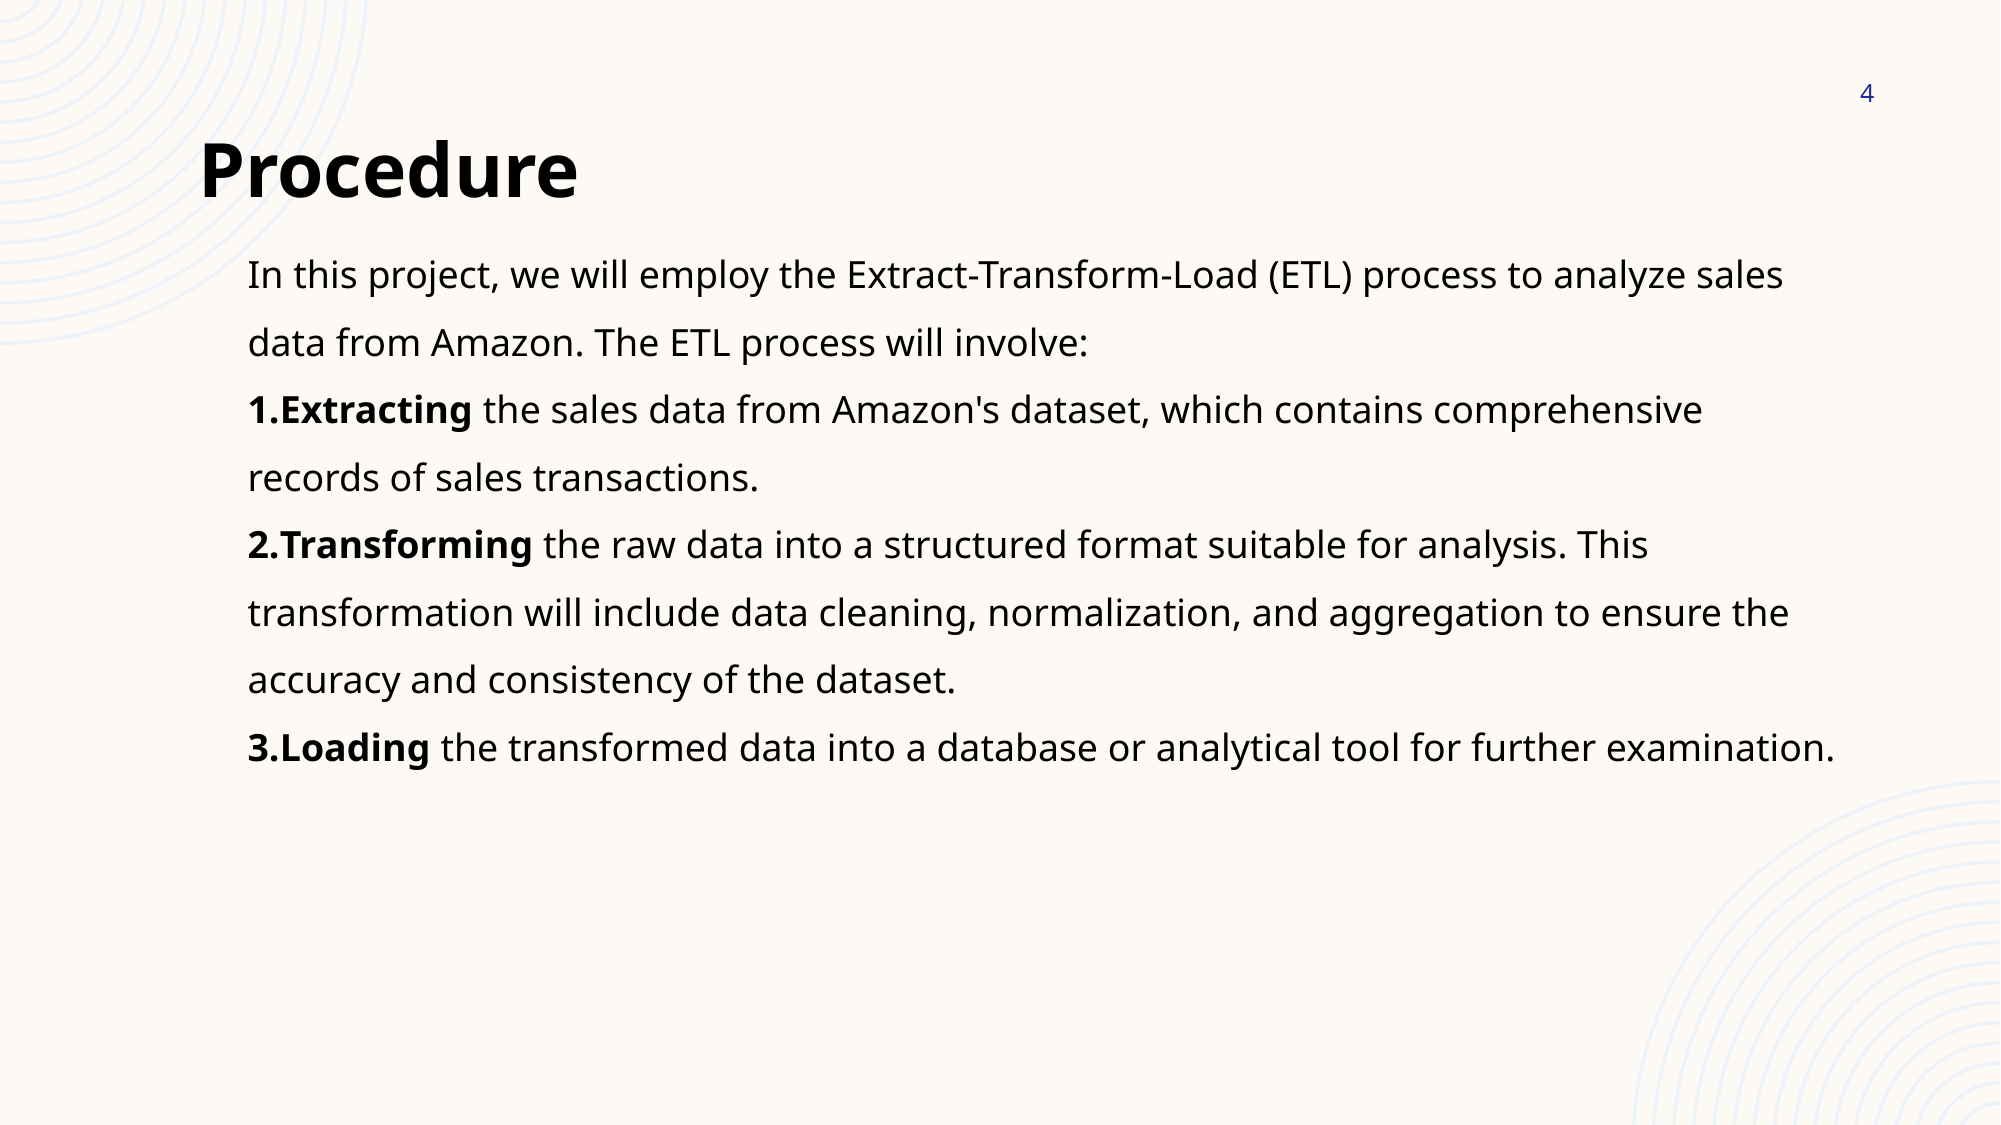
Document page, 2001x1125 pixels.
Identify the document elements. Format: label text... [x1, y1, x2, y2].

slide_number 4 [1712, 75, 1875, 116]
text_box In this project, we will employ the Extract-Transform-Load (ETL) process to analyze sales data from Amazon. The ETL process will involve: Extracting the sales data from Amazon's dataset, which contains comprehensive records of sales transactions. Transforming the raw data into a structured format suitable for analysis. This transformation will include data cleaning, normalization, and aggregation to ensure the accuracy and consistency of the dataset. Loading the transformed data into a database or analytical tool for further examination. [232, 221, 1858, 776]
text_box Procedure [183, 115, 1772, 220]
